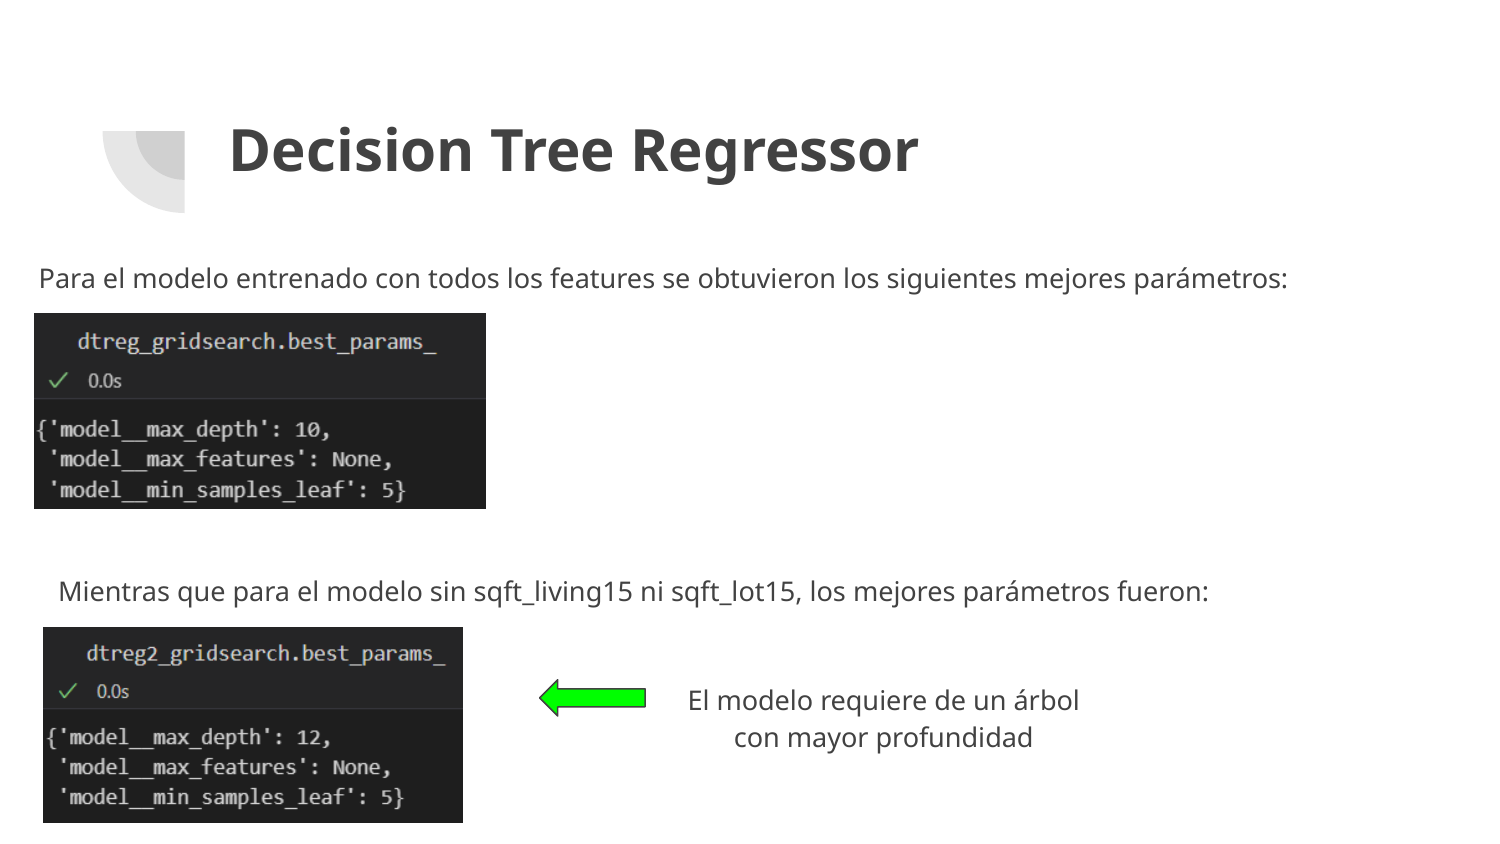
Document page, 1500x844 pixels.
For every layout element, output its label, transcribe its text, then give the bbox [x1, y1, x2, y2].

list El modelo requiere de un árbol con mayor profundidad [660, 663, 1107, 788]
list Para el modelo entrenado con todos los features se obtuvieron los siguientes mejores parámetros: [23, 241, 1391, 315]
picture [42, 627, 464, 823]
title Decision Tree Regressor [213, 98, 1368, 241]
picture [33, 312, 486, 509]
text_box [539, 679, 646, 716]
list Mientras que para el modelo sin sqft_living15 ni sqft_lot15, los mejores parámetros fueron: [43, 555, 1411, 628]
